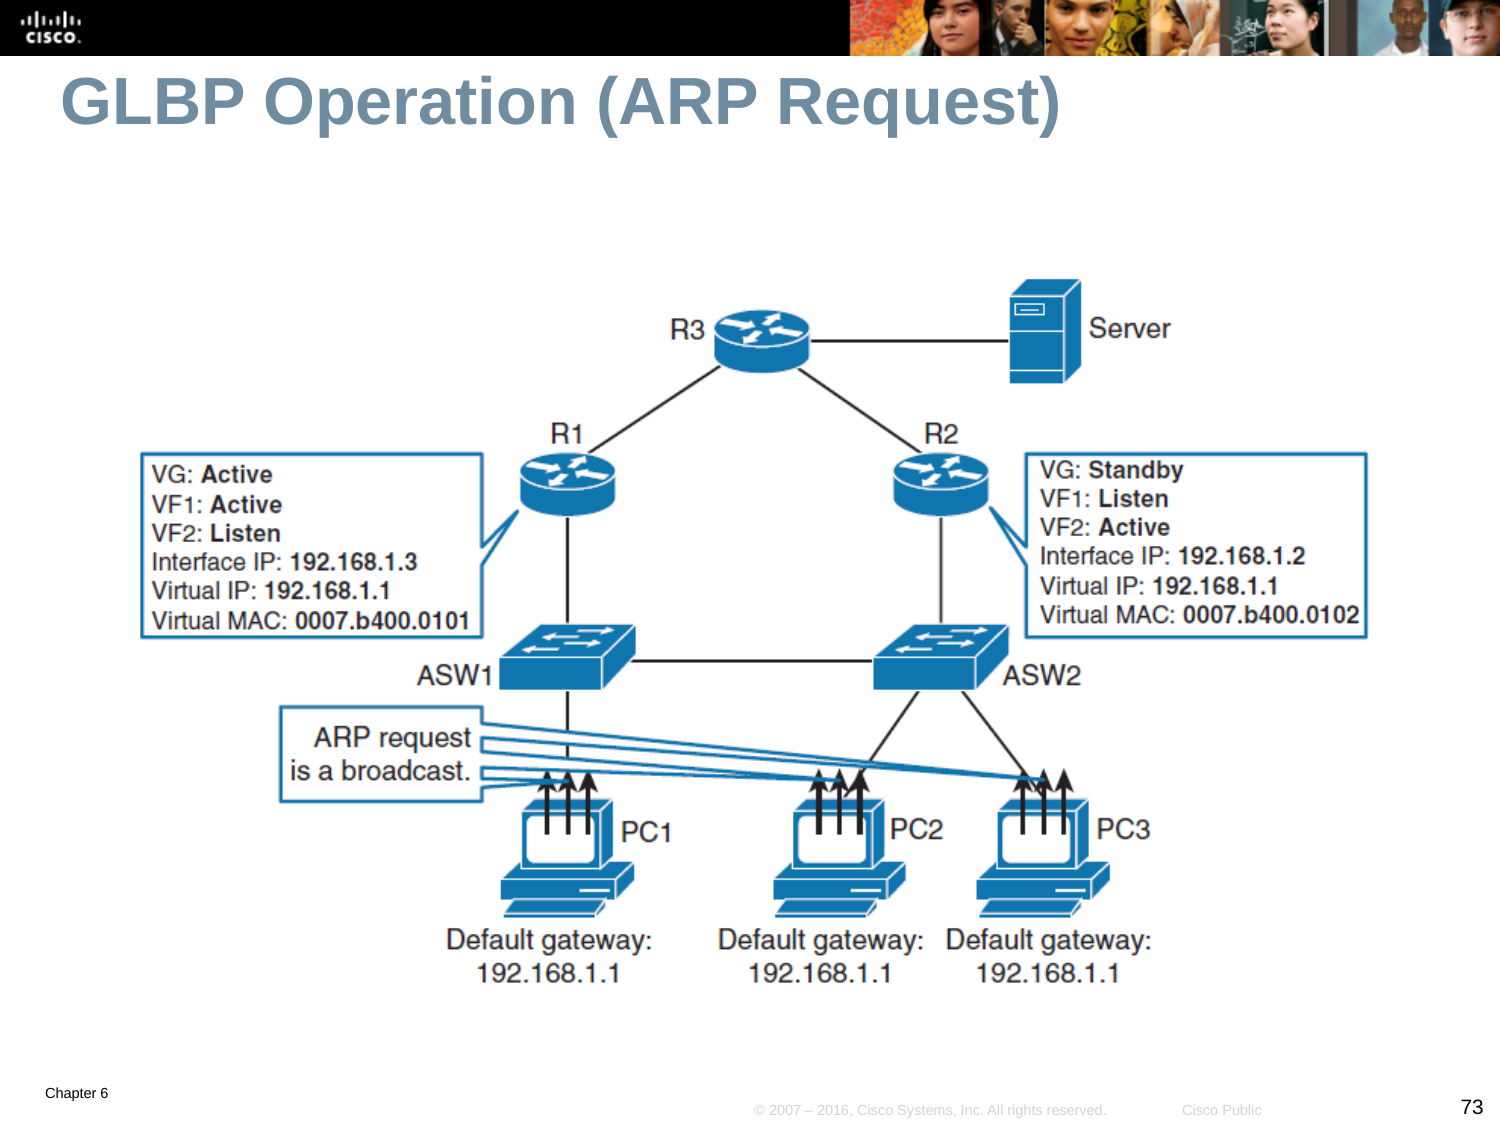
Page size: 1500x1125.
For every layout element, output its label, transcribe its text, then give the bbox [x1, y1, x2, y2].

title GLBP Operation (ARP Request) [45, 59, 1444, 182]
picture [0, 0, 1500, 56]
picture [92, 218, 1397, 1011]
